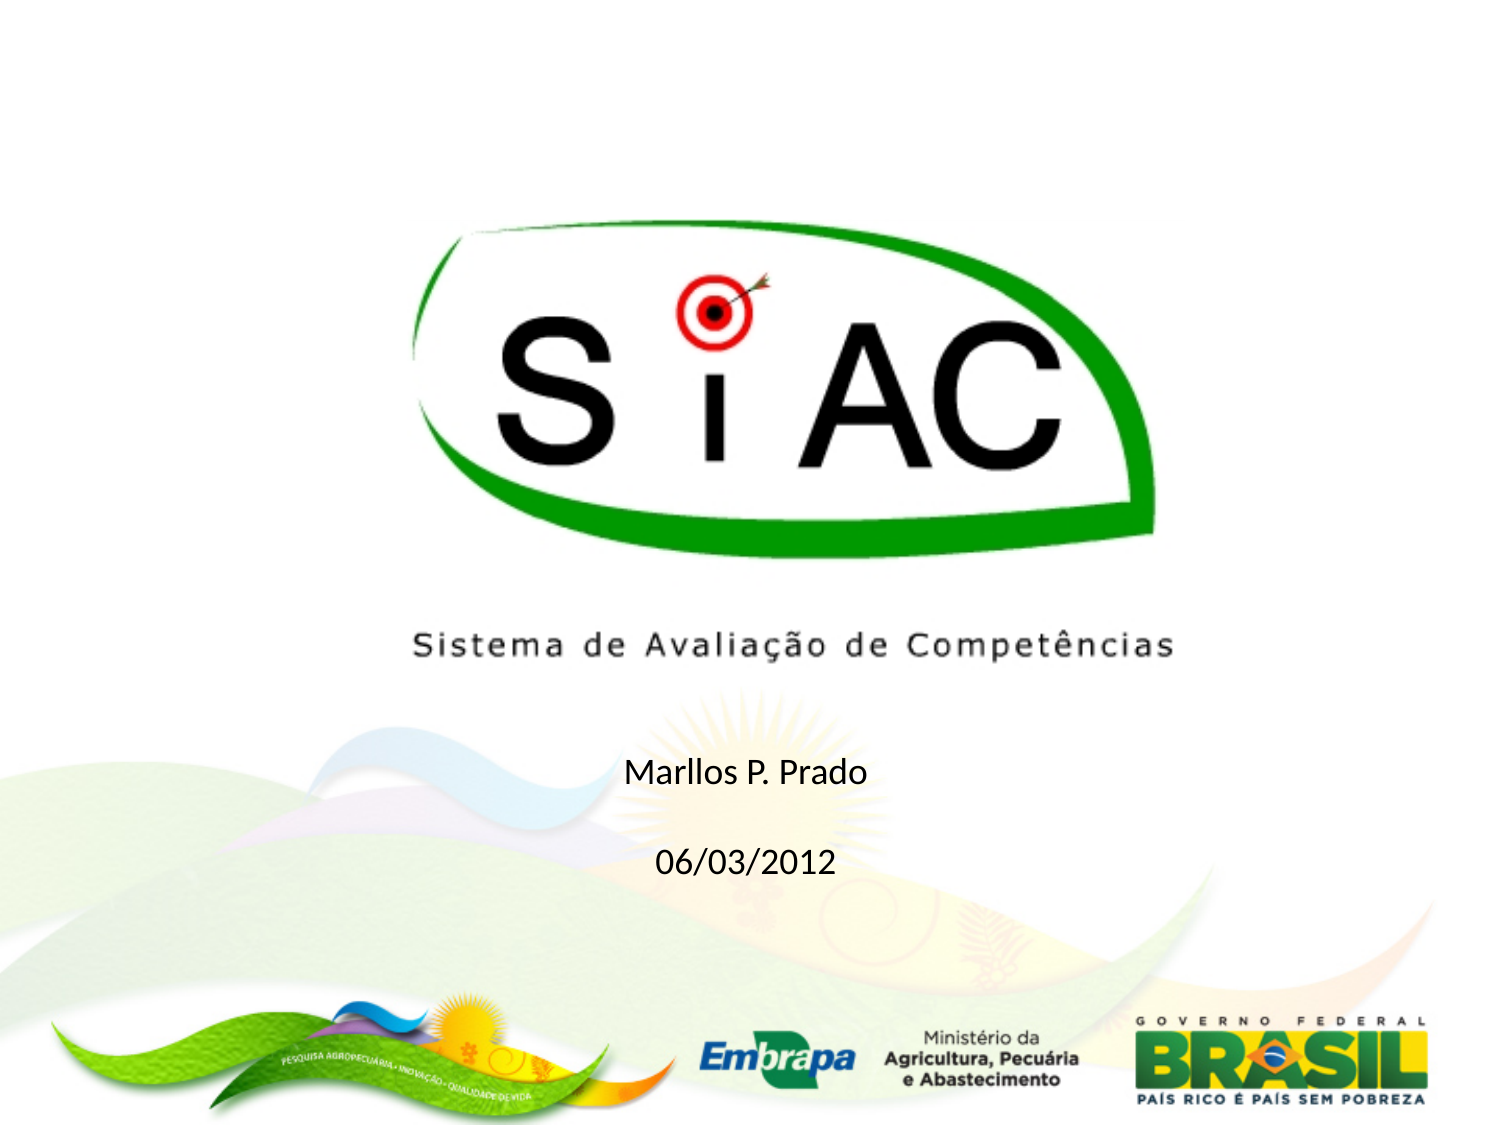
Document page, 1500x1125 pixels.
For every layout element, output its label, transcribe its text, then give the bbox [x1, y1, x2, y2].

picture [0, 0, 1500, 1125]
text_box Marllos P. Prado 06/03/2012 [608, 739, 883, 890]
